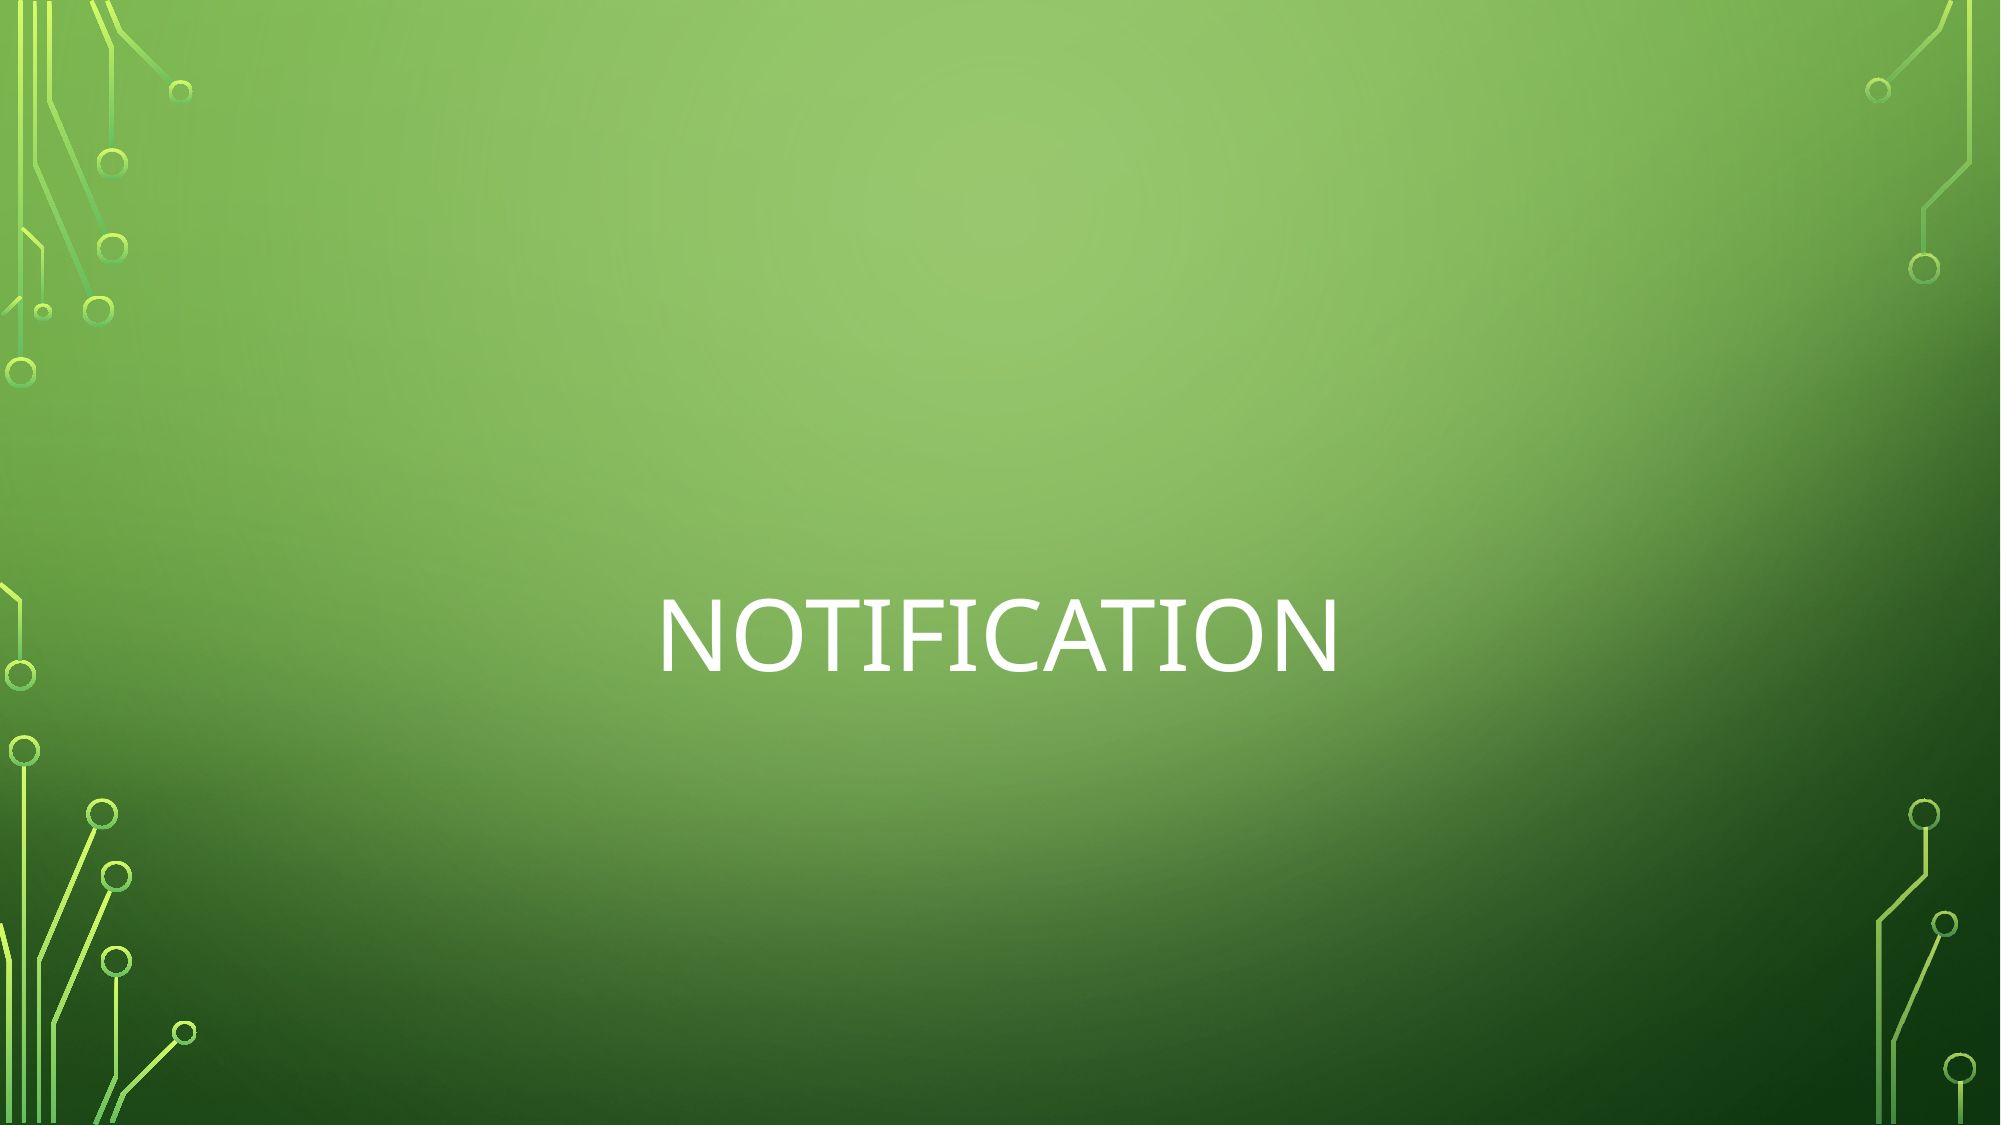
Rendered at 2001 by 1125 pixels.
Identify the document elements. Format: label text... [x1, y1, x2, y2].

title Notification [187, 232, 1813, 701]
